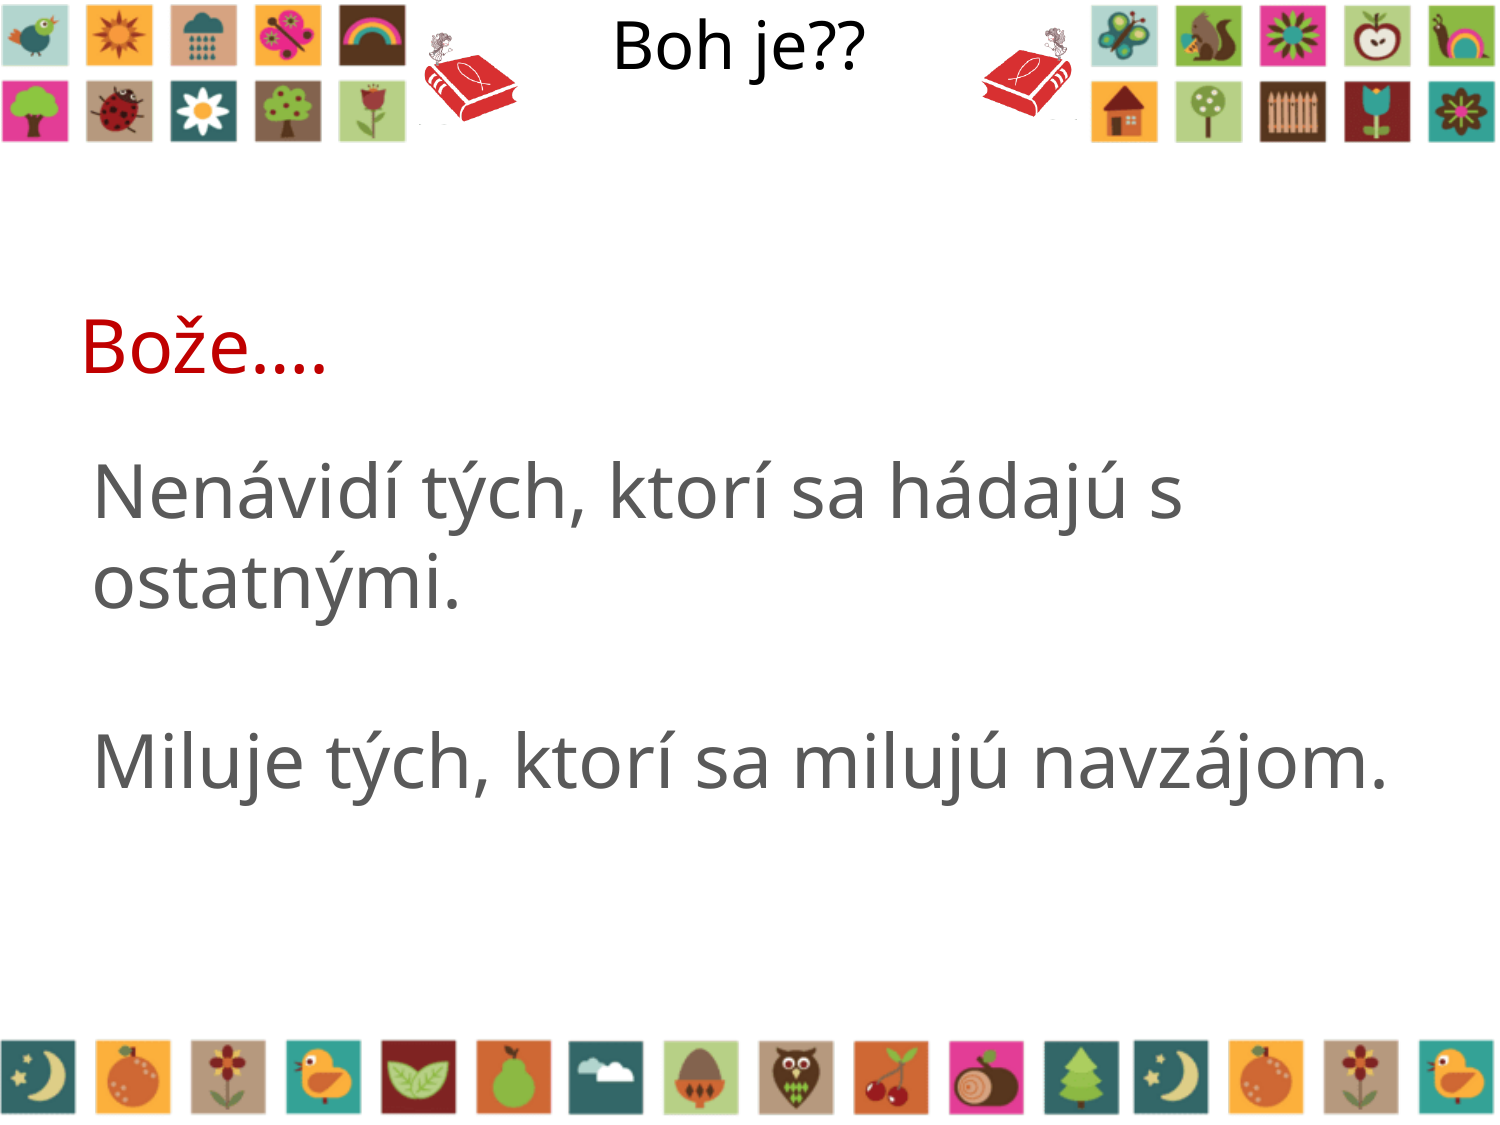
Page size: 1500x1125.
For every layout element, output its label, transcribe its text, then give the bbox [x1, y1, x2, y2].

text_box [0, 1028, 1500, 1118]
picture [950, 3, 1500, 150]
text_box Nenávidí tých, ktorí sa hádajú s ostatnými. Miluje tých, ktorí sa milujú navzájom. [76, 436, 1424, 812]
text_box Bože…. [64, 290, 1412, 396]
text_box Boh je?? [414, 0, 1080, 91]
picture [0, 3, 550, 150]
